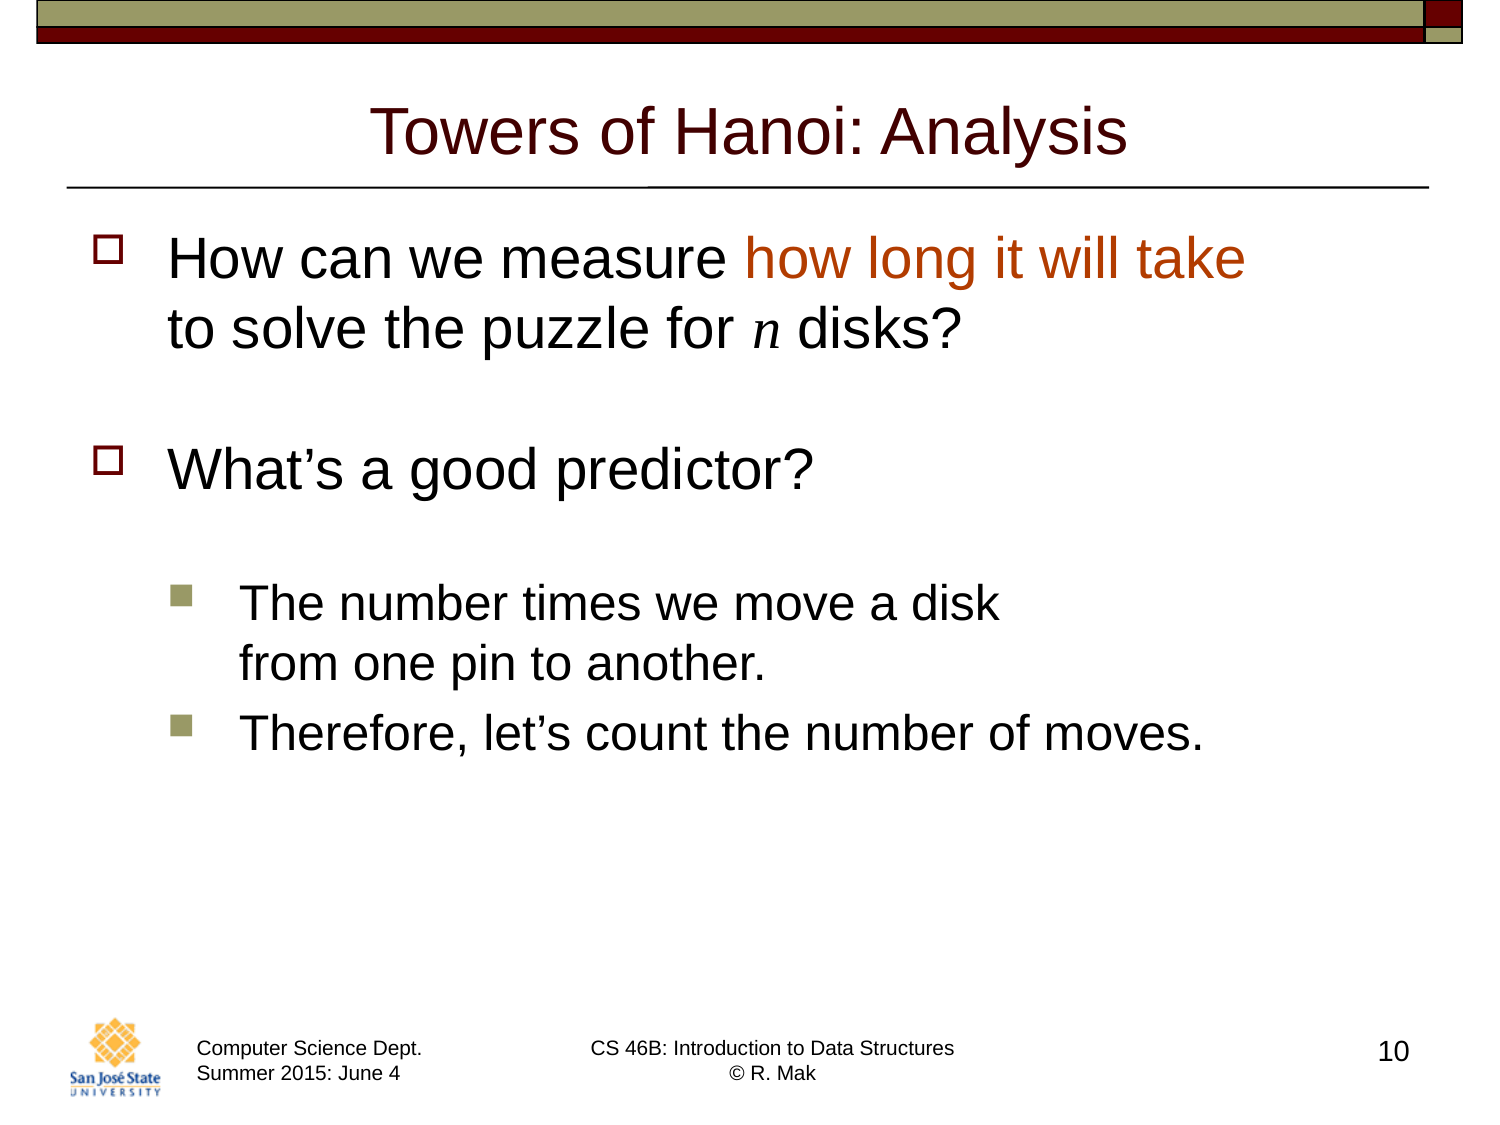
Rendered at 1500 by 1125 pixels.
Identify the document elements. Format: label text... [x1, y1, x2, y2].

list How can we measure how long it will take to solve the puzzle for n disks? What’s a good predictor? The number times we move a disk from one pin to another. Therefore, let’s count the number of moves. [75, 212, 1425, 1006]
slide_number 10 [1112, 1025, 1425, 1100]
title Towers of Hanoi: Analysis [75, 67, 1425, 175]
picture [60, 1012, 166, 1112]
